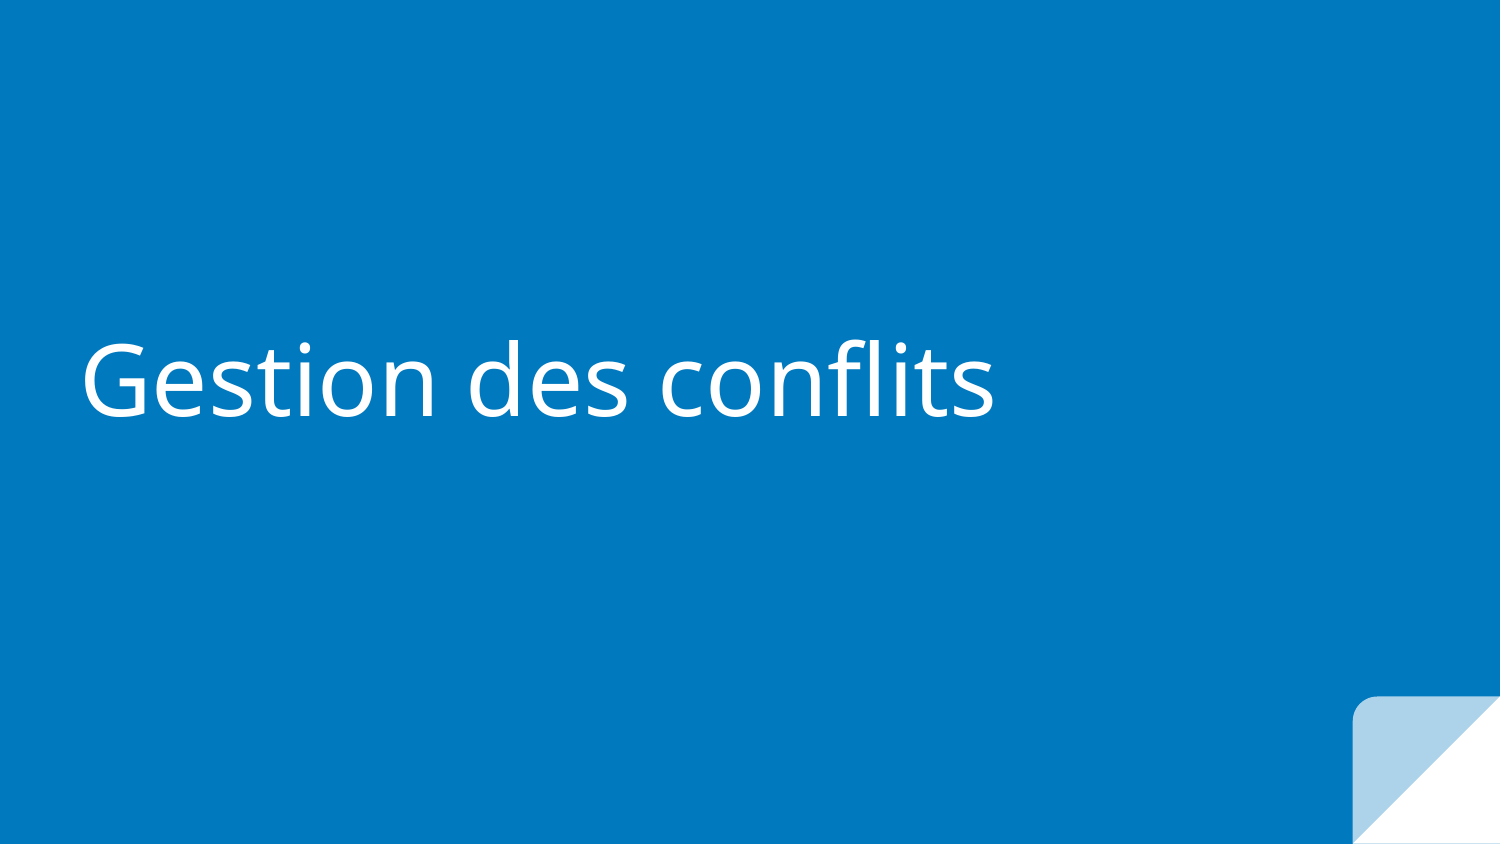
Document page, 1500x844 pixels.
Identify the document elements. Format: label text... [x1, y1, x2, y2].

title Gestion des conflits [64, 298, 1413, 452]
